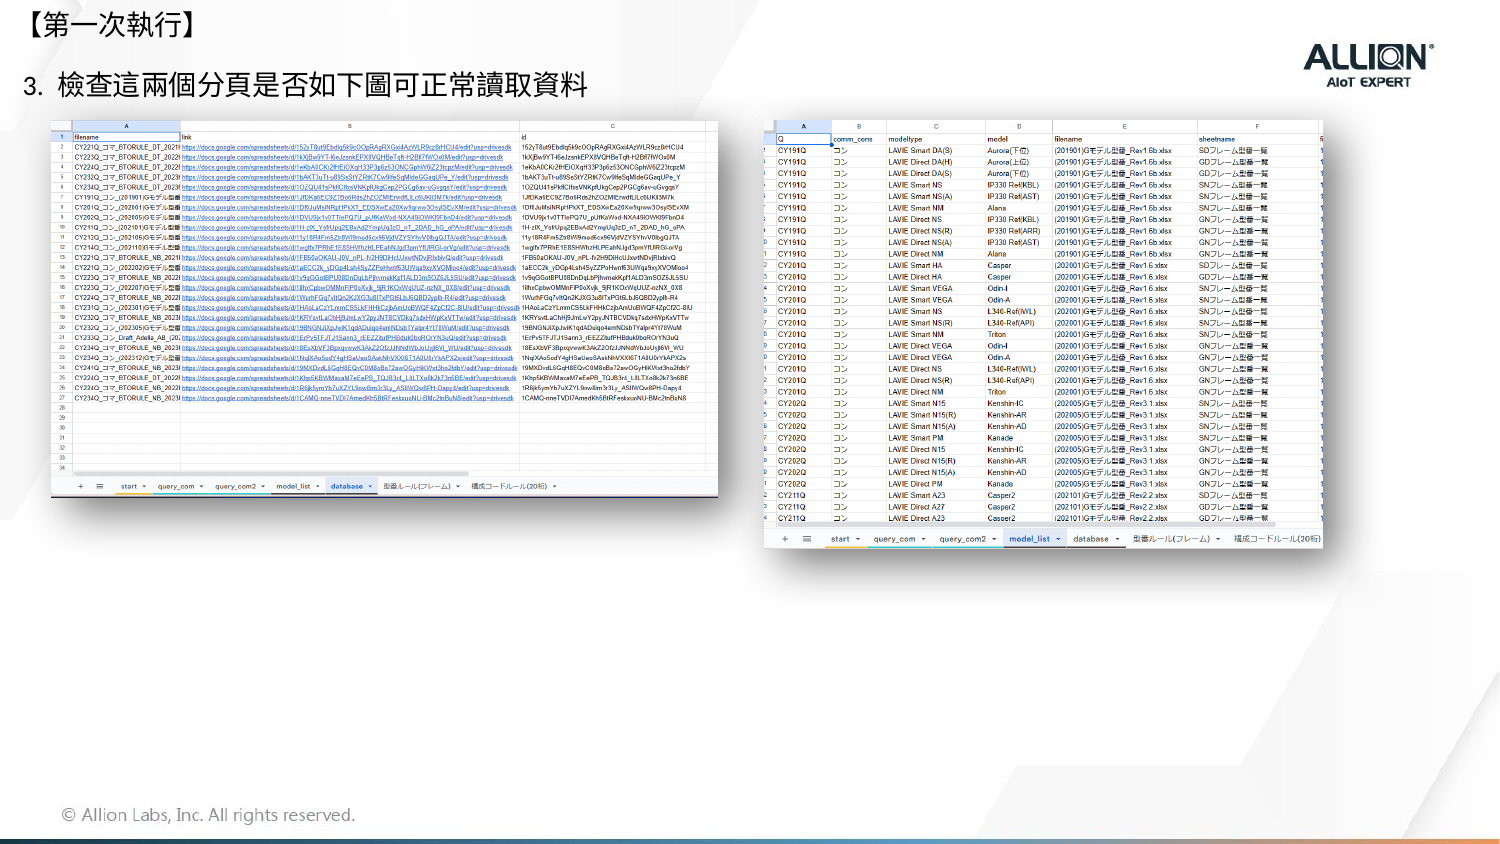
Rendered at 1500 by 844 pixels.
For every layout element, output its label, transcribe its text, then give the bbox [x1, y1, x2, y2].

text_box 3. 檢查這兩個分頁是否如下圖可正常讀取資料 [8, 60, 609, 109]
picture [0, 0, 1500, 844]
text_box 【第一次執行】 [0, 0, 750, 49]
